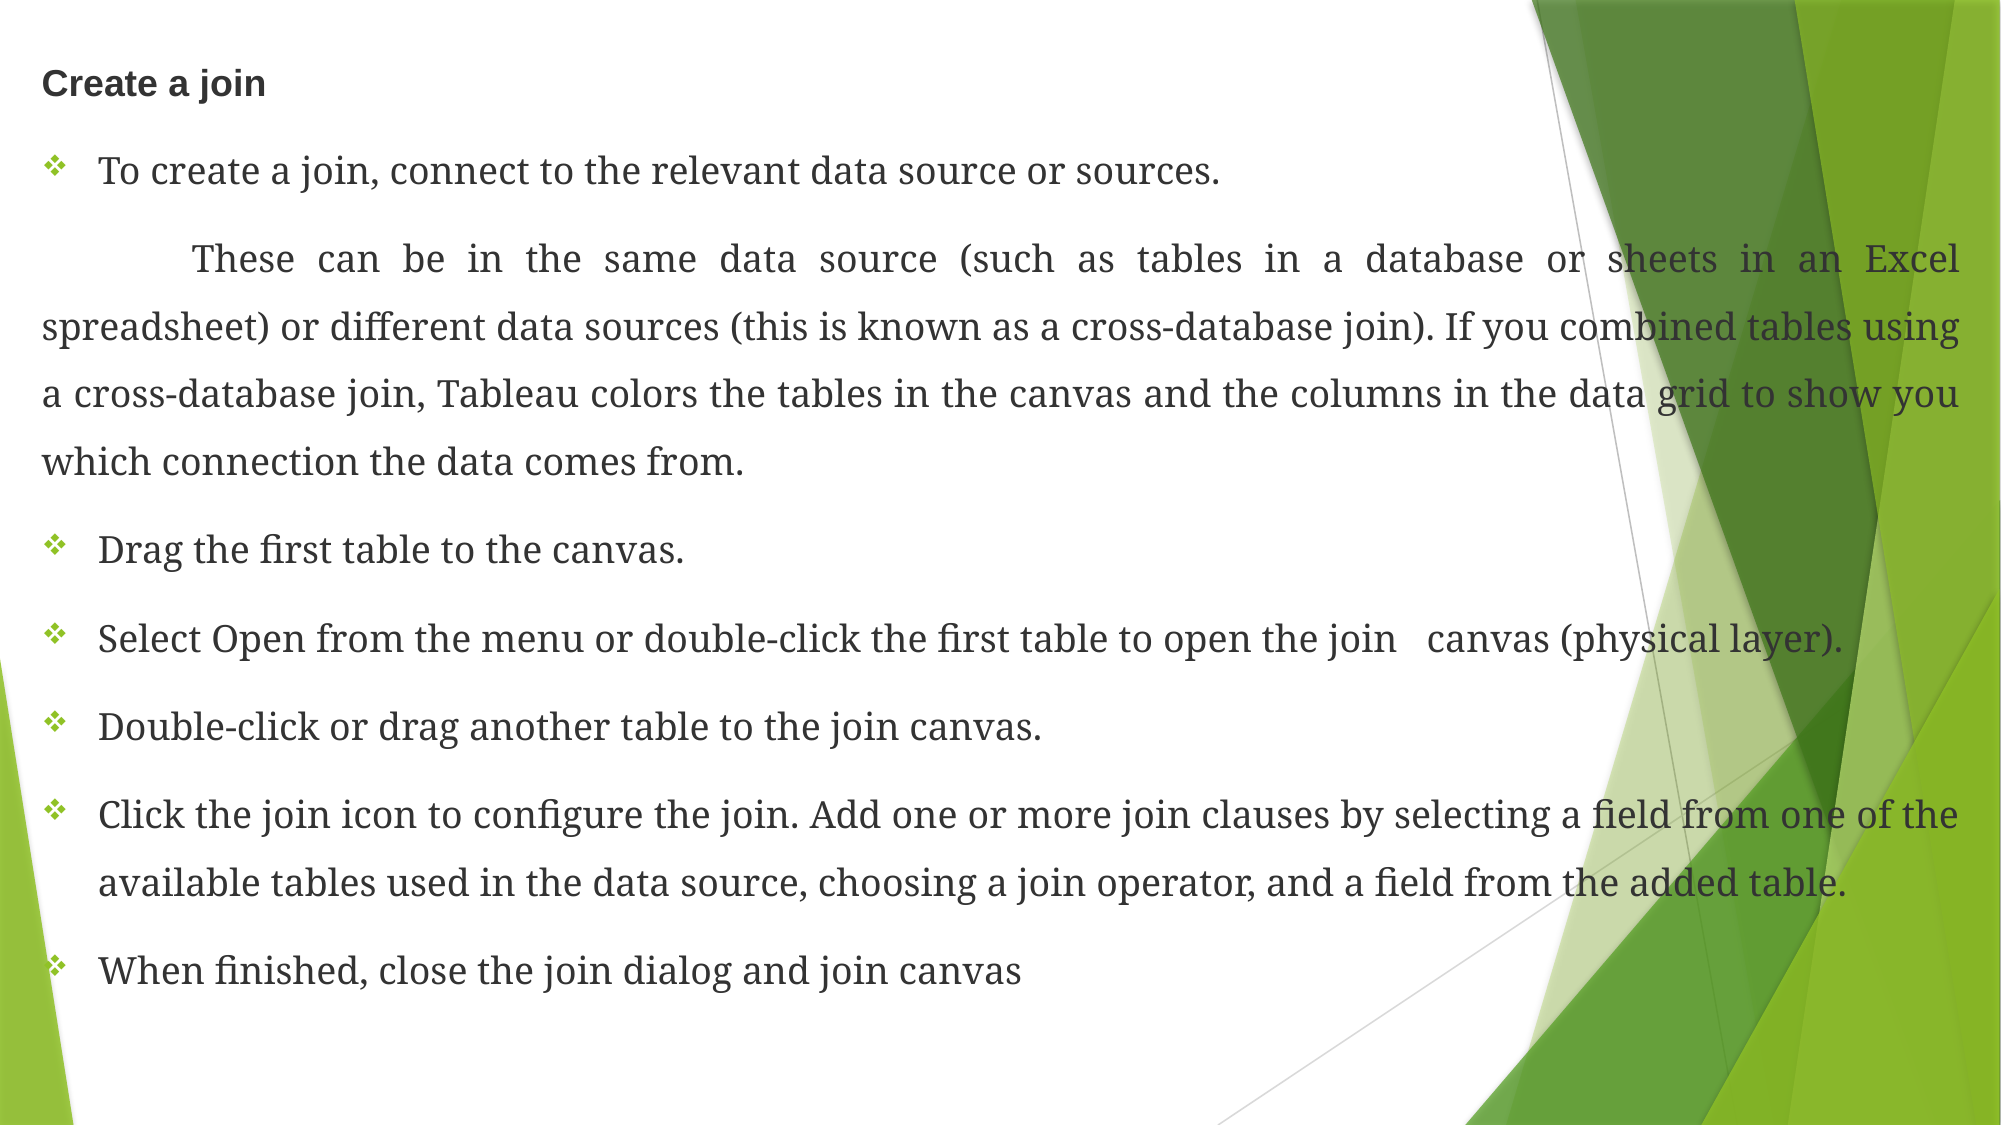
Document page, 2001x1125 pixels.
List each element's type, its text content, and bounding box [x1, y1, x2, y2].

list Create a join To create a join, connect to the relevant data source or sources. These can be in the same data source (such as tables in a database or sheets in an Excel spreadsheet) or different data sources (this is known as a cross-database join). If you combined tables using a cross-database join, Tableau colors the tables in the canvas and the columns in the data grid to show you which connection the data comes from. Drag the first table to the canvas. Select Open from the menu or double-click the first table to open the join canvas (physical layer). Double-click or drag another table to the join canvas. Click the join icon to configure the join. Add one or more join clauses by selecting a field from one of the available tables used in the data source, choosing a join operator, and a field from the added table. When finished, close the join dialog and join canvas [26, 28, 1977, 1125]
